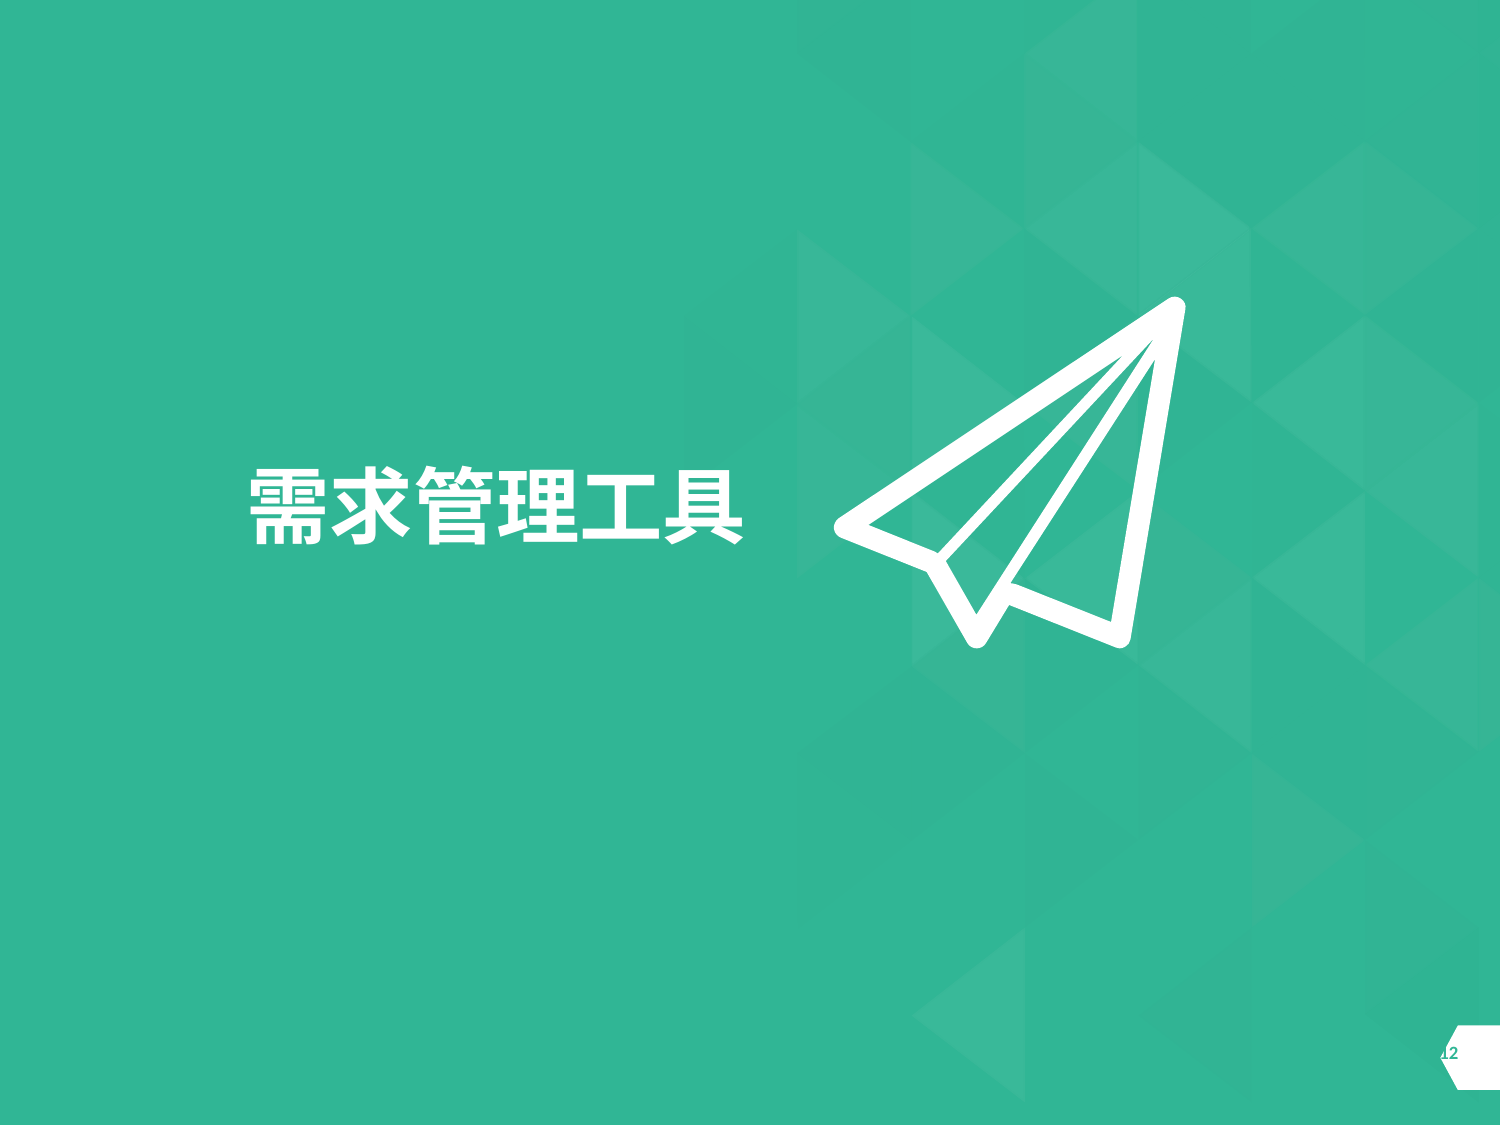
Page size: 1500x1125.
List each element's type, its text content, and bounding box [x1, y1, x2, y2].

text_box [833, 296, 1186, 649]
text_box 需求管理工具 [232, 446, 762, 562]
